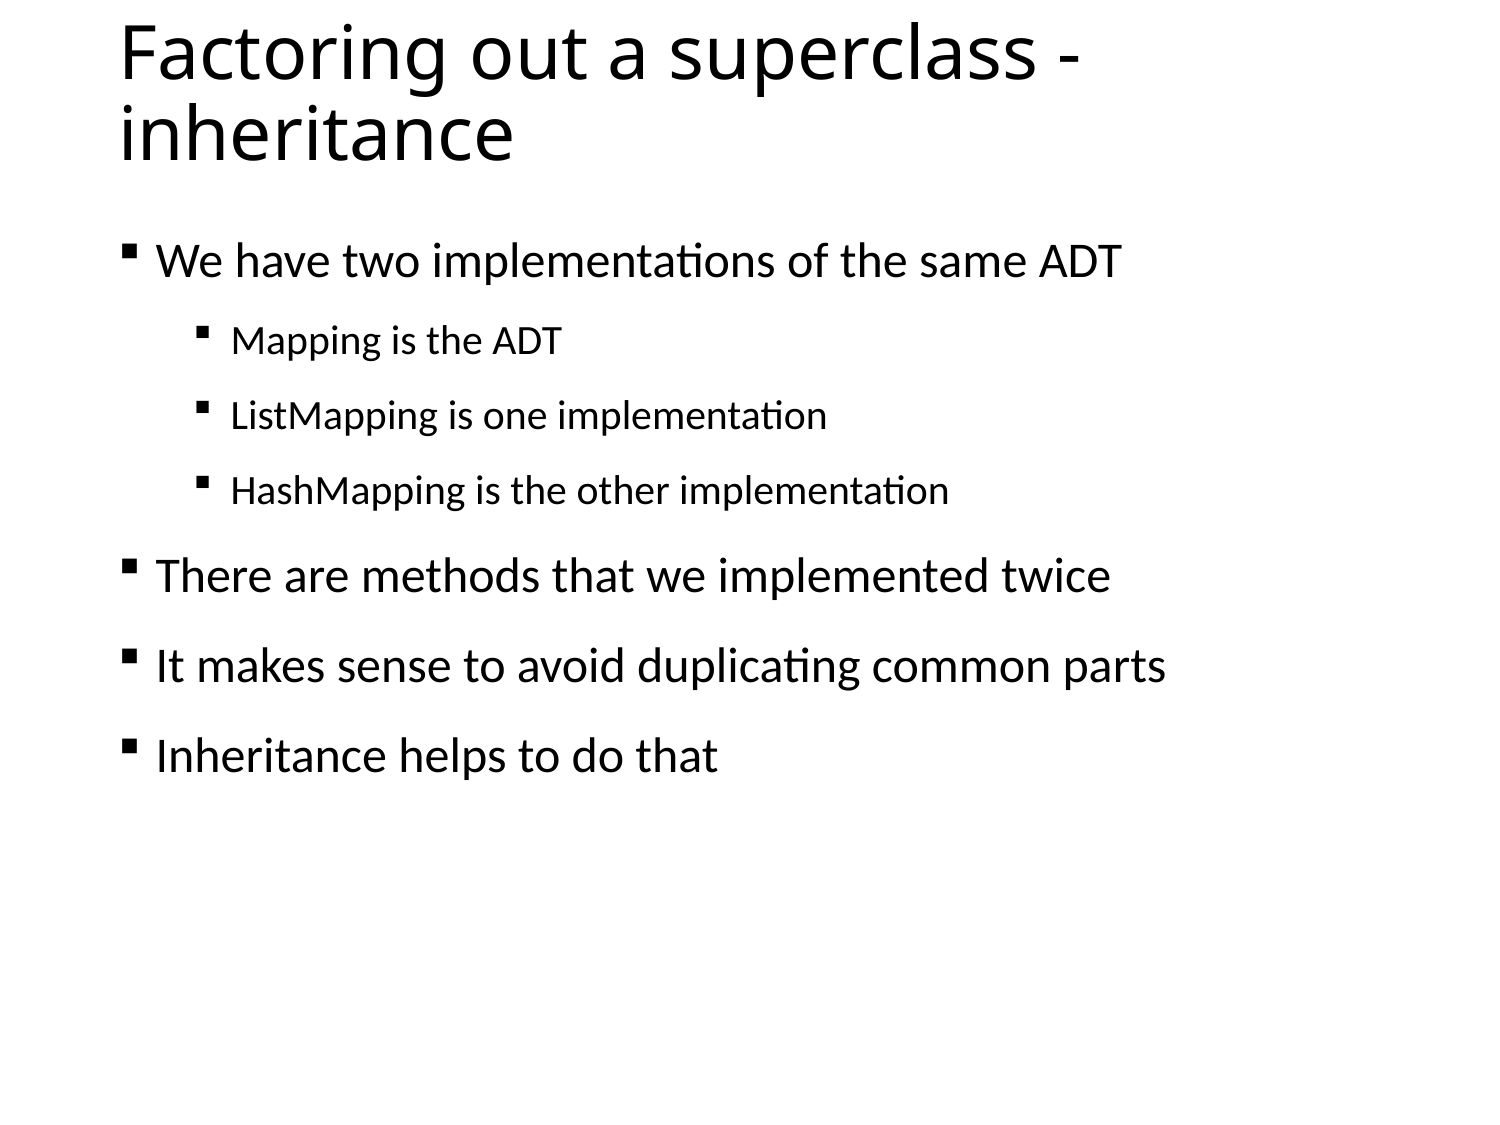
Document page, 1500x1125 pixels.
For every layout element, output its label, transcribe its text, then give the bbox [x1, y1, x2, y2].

list We have two implementations of the same ADT Mapping is the ADT ListMapping is one implementation HashMapping is the other implementation There are methods that we implemented twice It makes sense to avoid duplicating common parts Inheritance helps to do that [103, 190, 1397, 284]
title Factoring out a superclass - inheritance [103, 4, 1397, 189]
